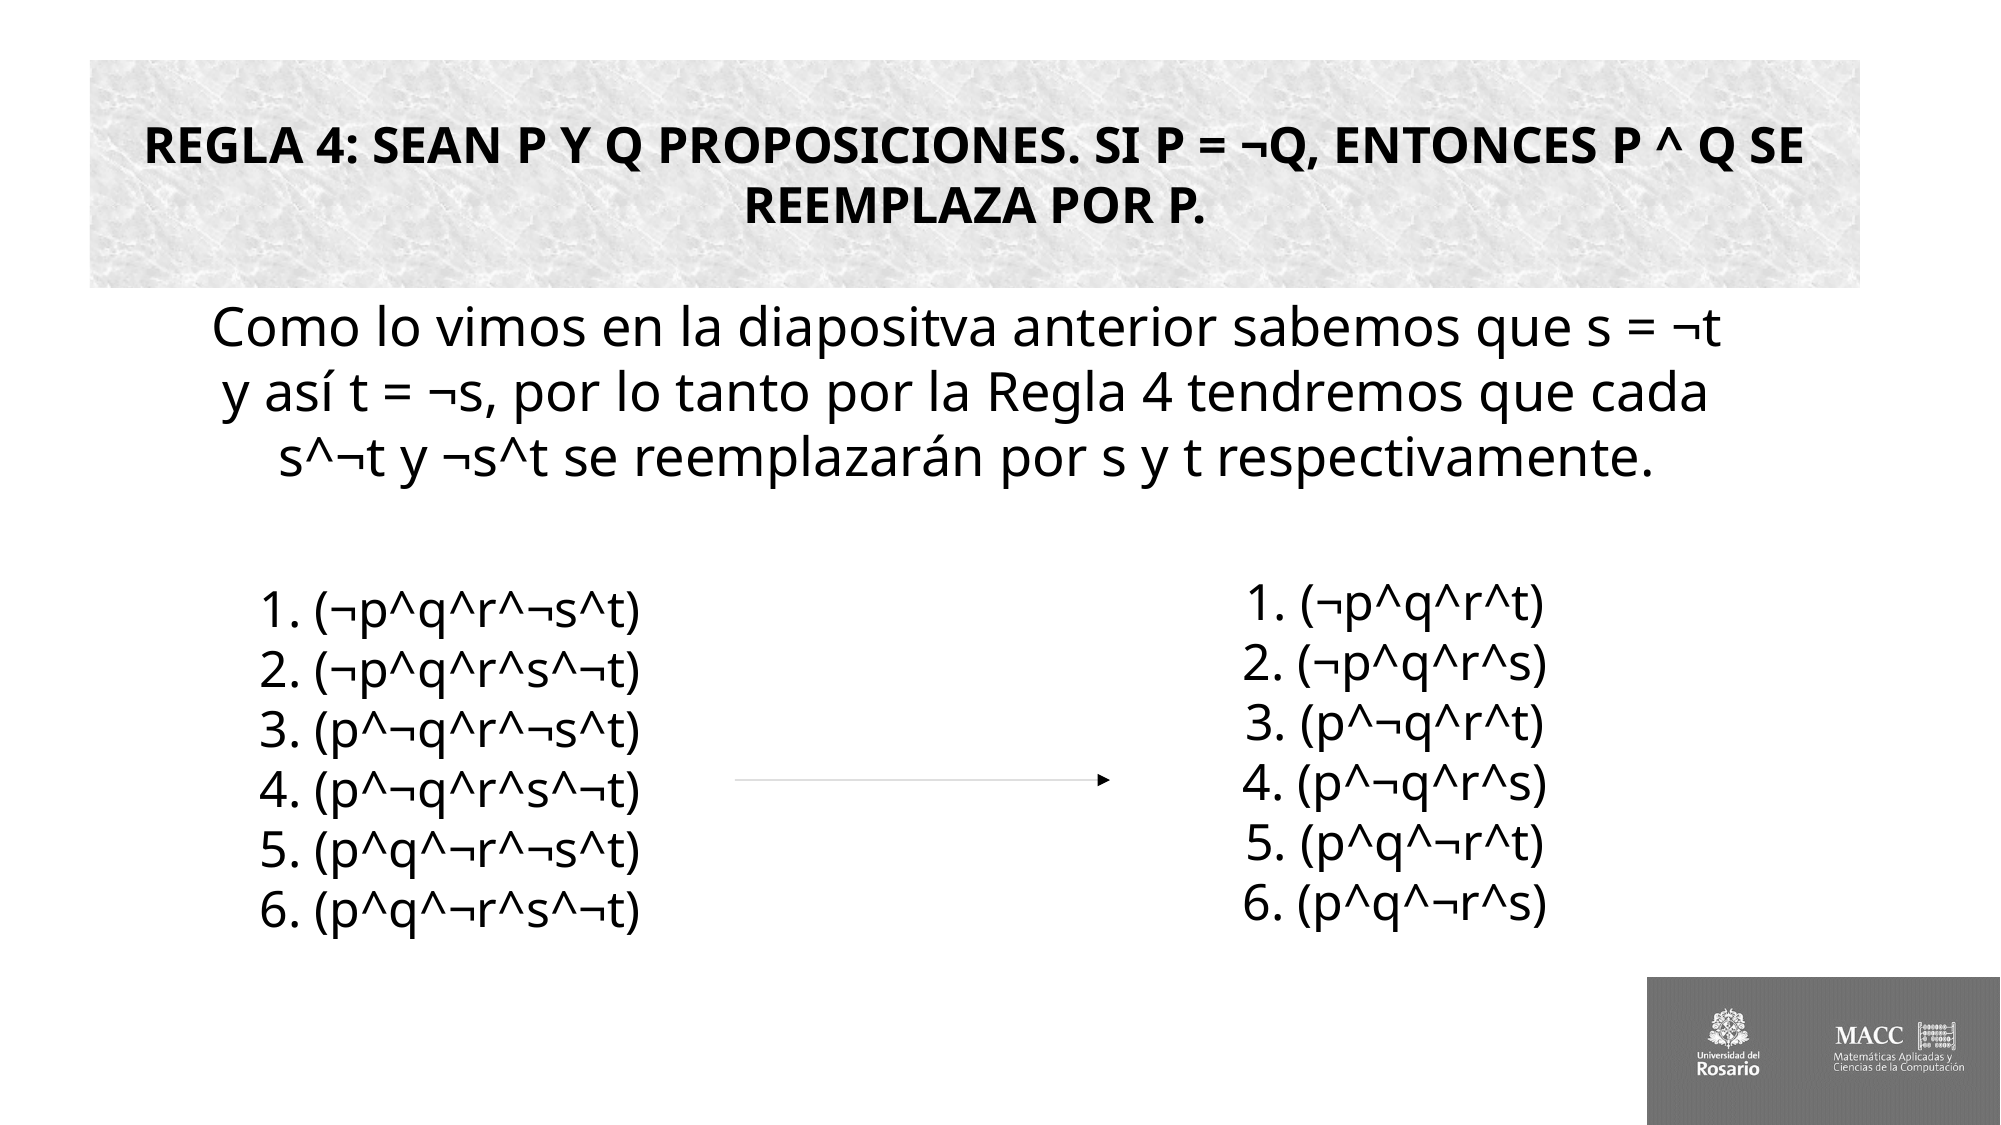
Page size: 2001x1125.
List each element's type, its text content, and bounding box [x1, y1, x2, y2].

text_box Como lo vimos en la diapositva anterior sabemos que s = ¬t y así t = ¬s, por lo tanto por la Regla 4 tendremos que cada s^¬t y ¬s^t se reemplazarán por s y t respectivamente. [194, 284, 1740, 799]
text_box 1. (¬p^q^r^t) 2. (¬p^q^r^s) 3. (p^¬q^r^t) 4. (p^¬q^r^s) 5. (p^q^¬r^t) 6. (p^q^¬r^s) [1140, 569, 1650, 945]
text_box [734, 773, 1110, 787]
text_box REGLA 4: SEAN P Y Q PROPOSICIONES. SI P = ¬Q, ENTONCES P ^ Q SE REEMPLAZA POR P. [89, 60, 1860, 288]
picture [1646, 977, 2000, 1125]
text_box 1. (¬p^q^r^¬s^t) 2. (¬p^q^r^s^¬t) 3. (p^¬q^r^¬s^t) 4. (p^¬q^r^s^¬t) 5. (p^q^¬r^¬s^t) 6. (p^q^¬r^s^¬t) [194, 569, 705, 960]
